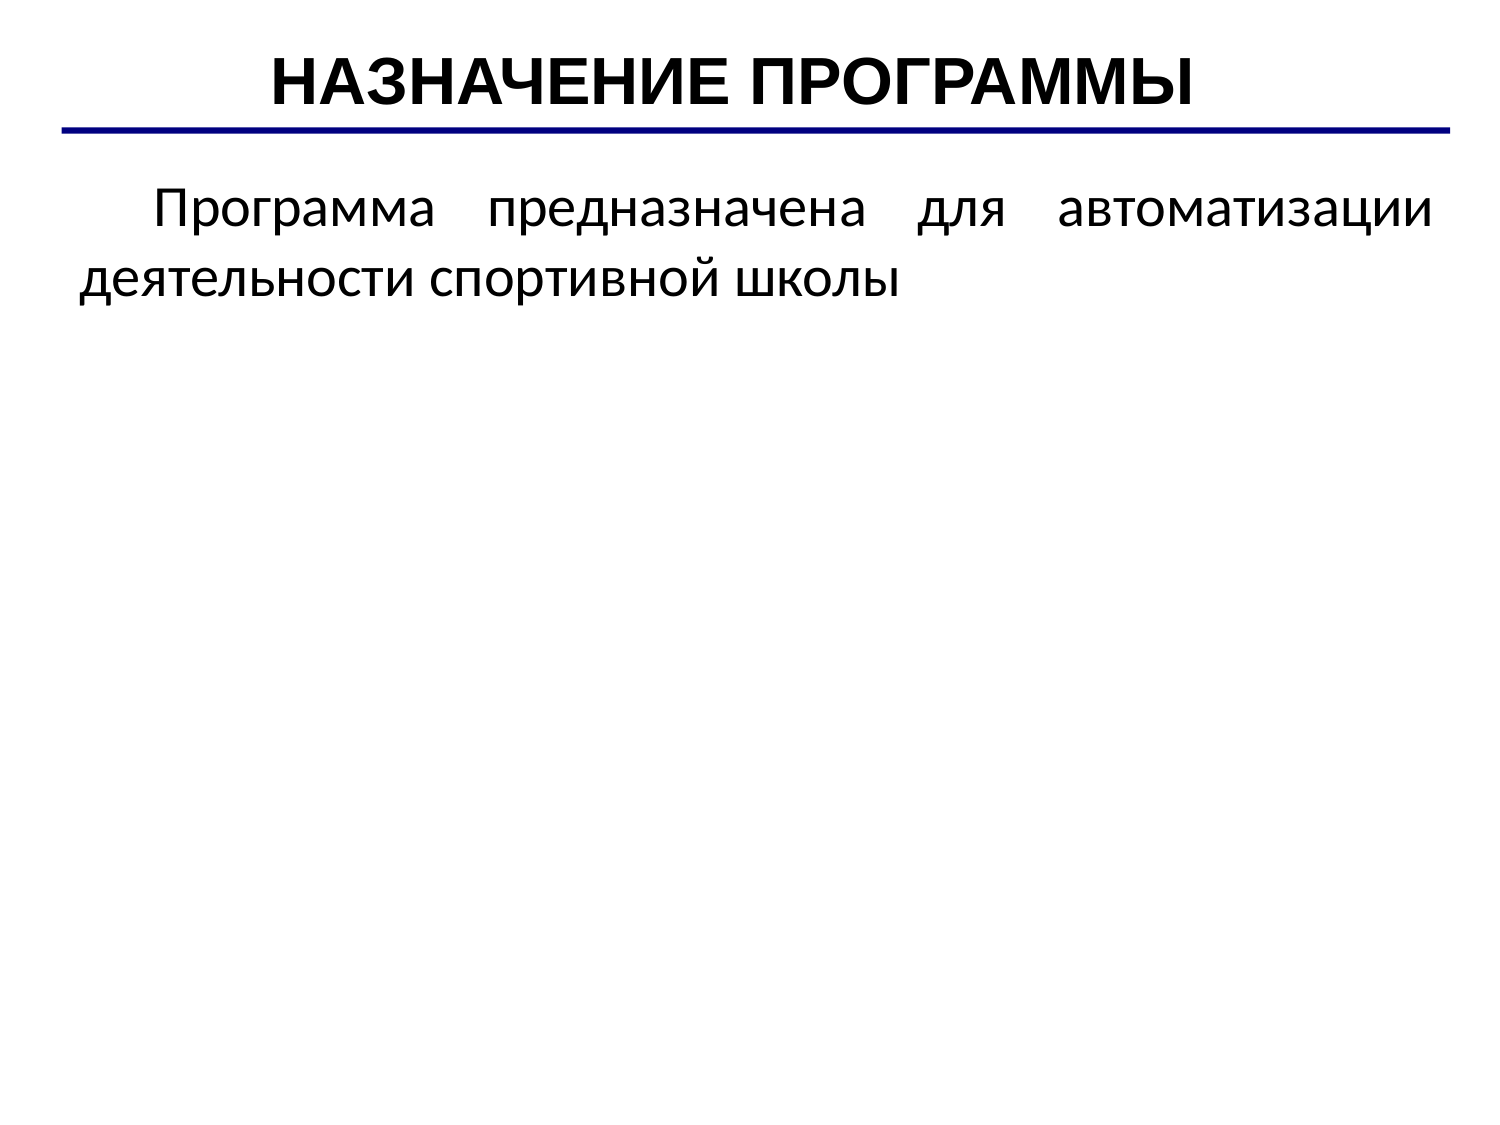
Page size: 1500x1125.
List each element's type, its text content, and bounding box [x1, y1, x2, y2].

text_box НАЗНАЧЕНИЕ ПРОГРАММЫ [64, 30, 1401, 126]
list Программа предназначена для автоматизации деятельности спортивной школы [64, 160, 1451, 716]
